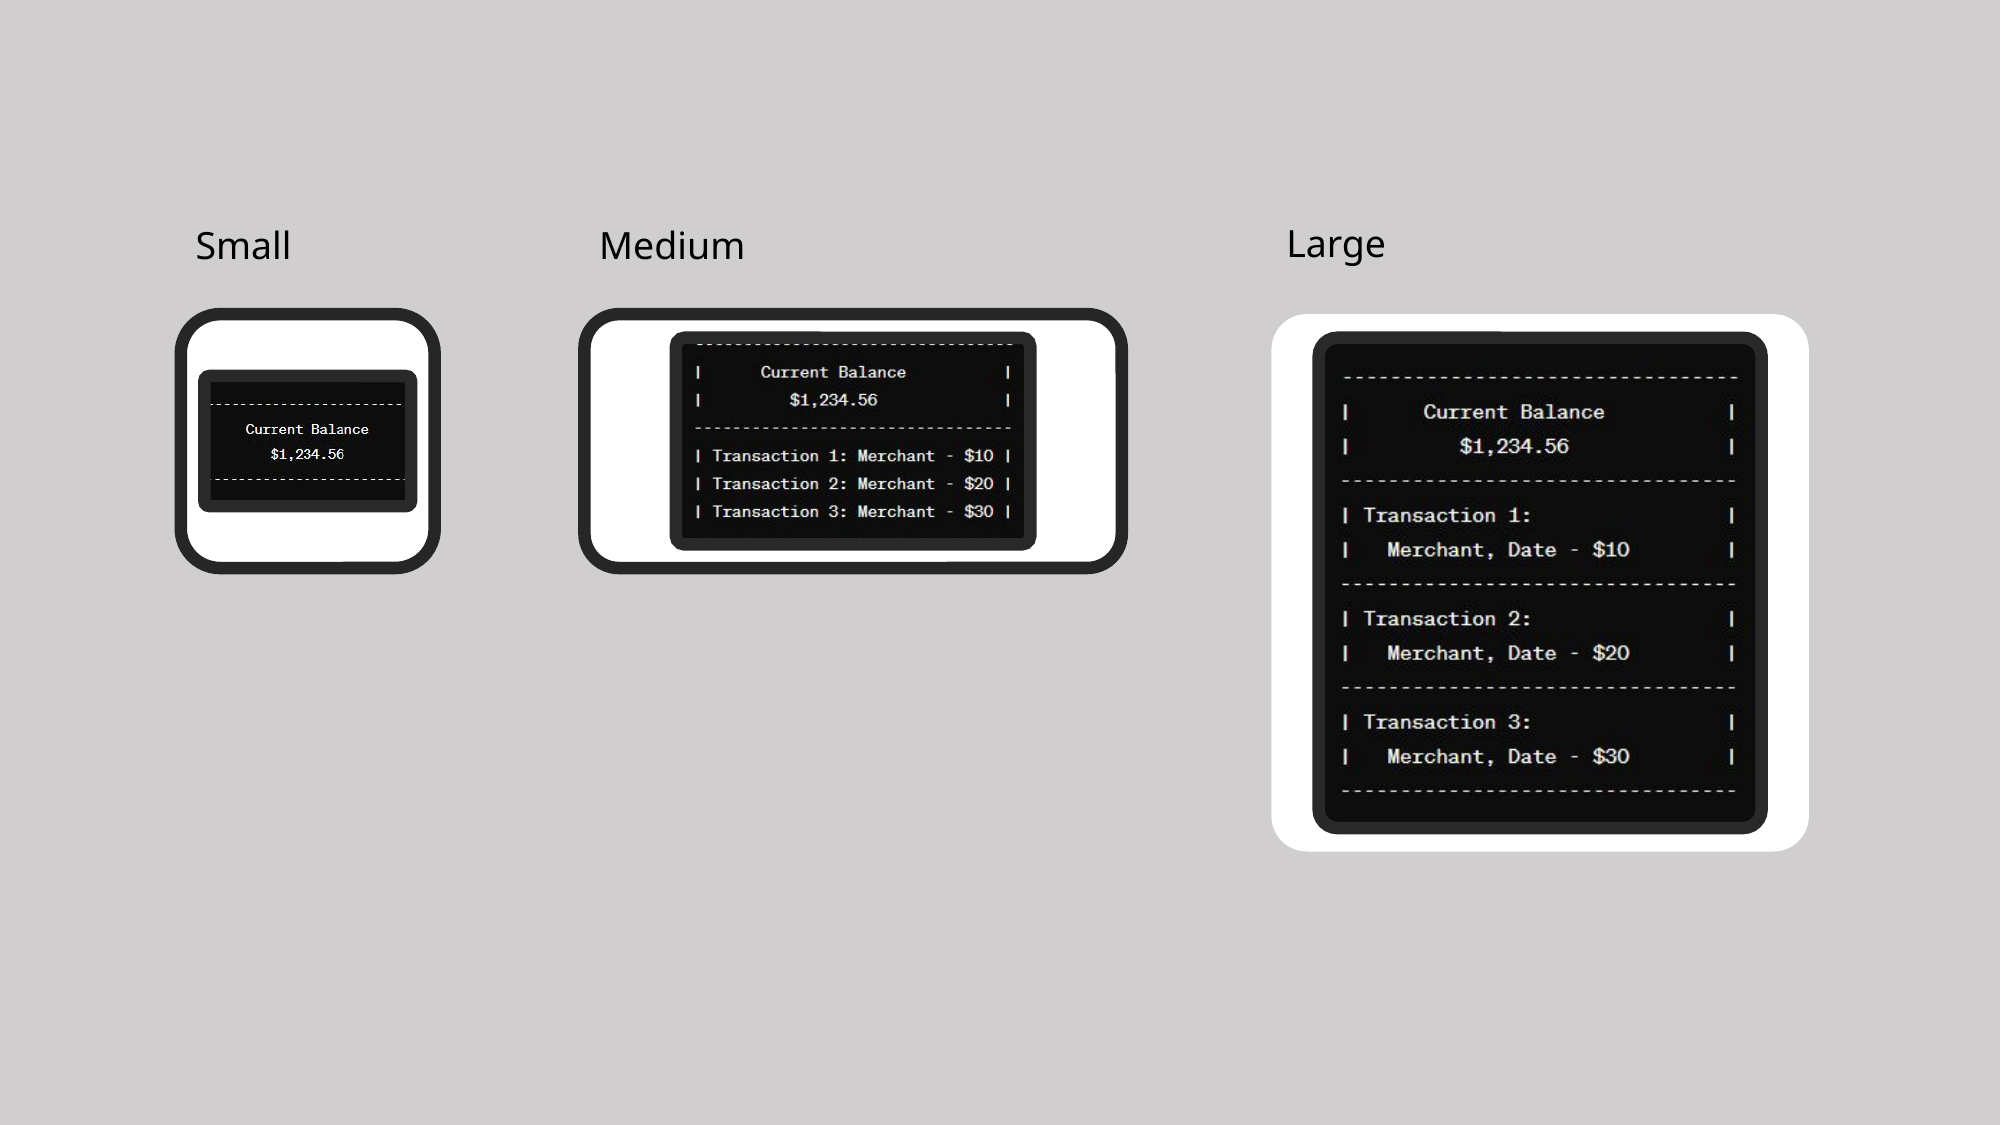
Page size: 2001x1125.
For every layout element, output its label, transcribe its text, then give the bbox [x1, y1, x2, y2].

text_box [1270, 313, 1810, 853]
text_box Large [1271, 212, 1526, 273]
picture [1318, 337, 1762, 828]
text_box [179, 313, 436, 570]
text_box Medium [584, 214, 839, 275]
picture [675, 337, 1031, 545]
text_box [583, 313, 1123, 570]
text_box Small [180, 214, 435, 275]
picture [204, 375, 412, 507]
